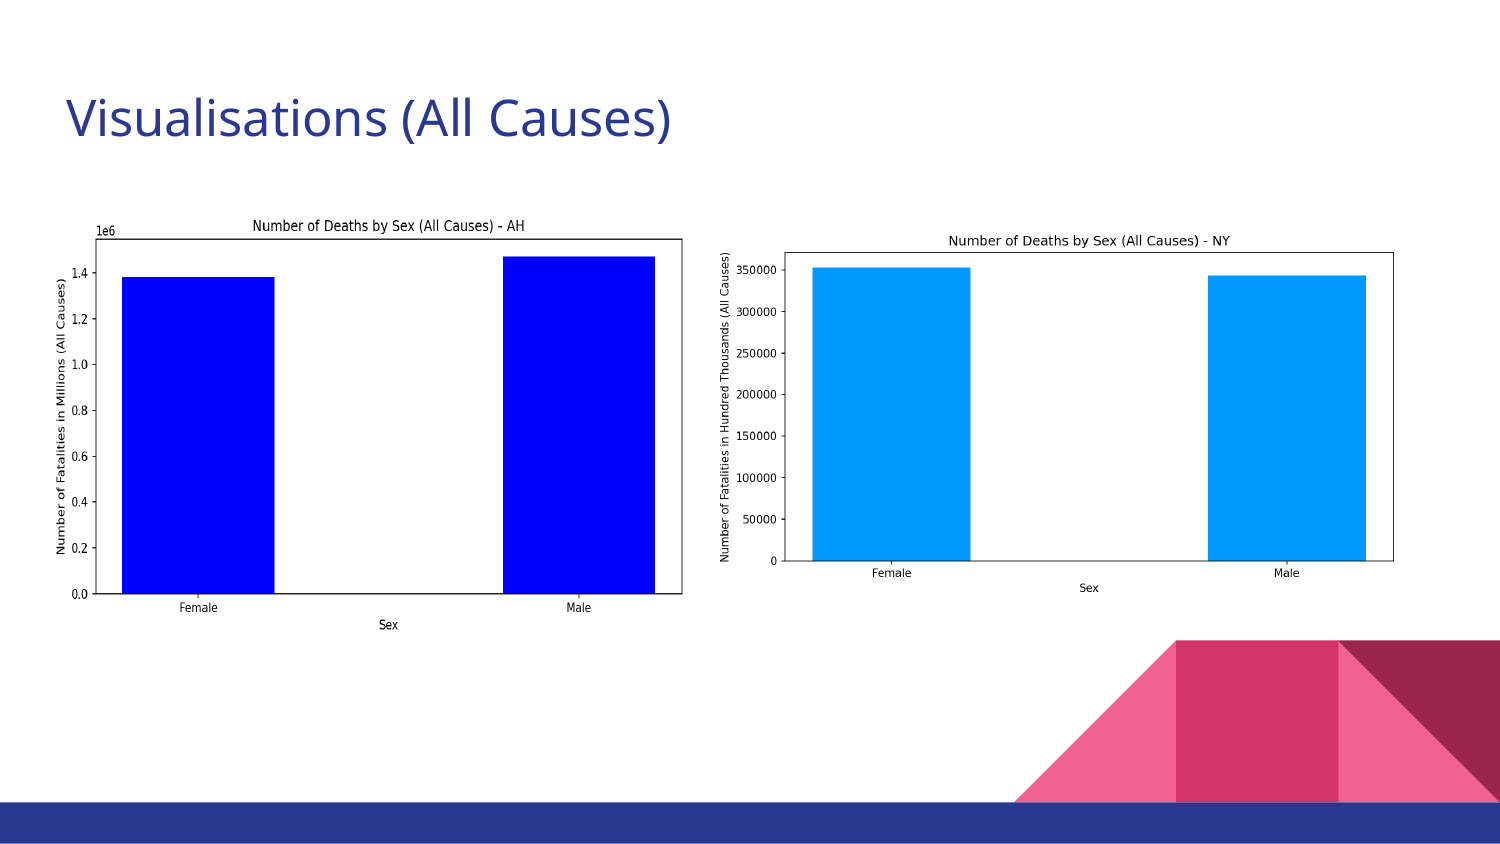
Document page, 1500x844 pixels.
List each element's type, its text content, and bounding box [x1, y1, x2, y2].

picture [26, 202, 1439, 642]
title Visualisations (All Causes) [51, 67, 1449, 167]
